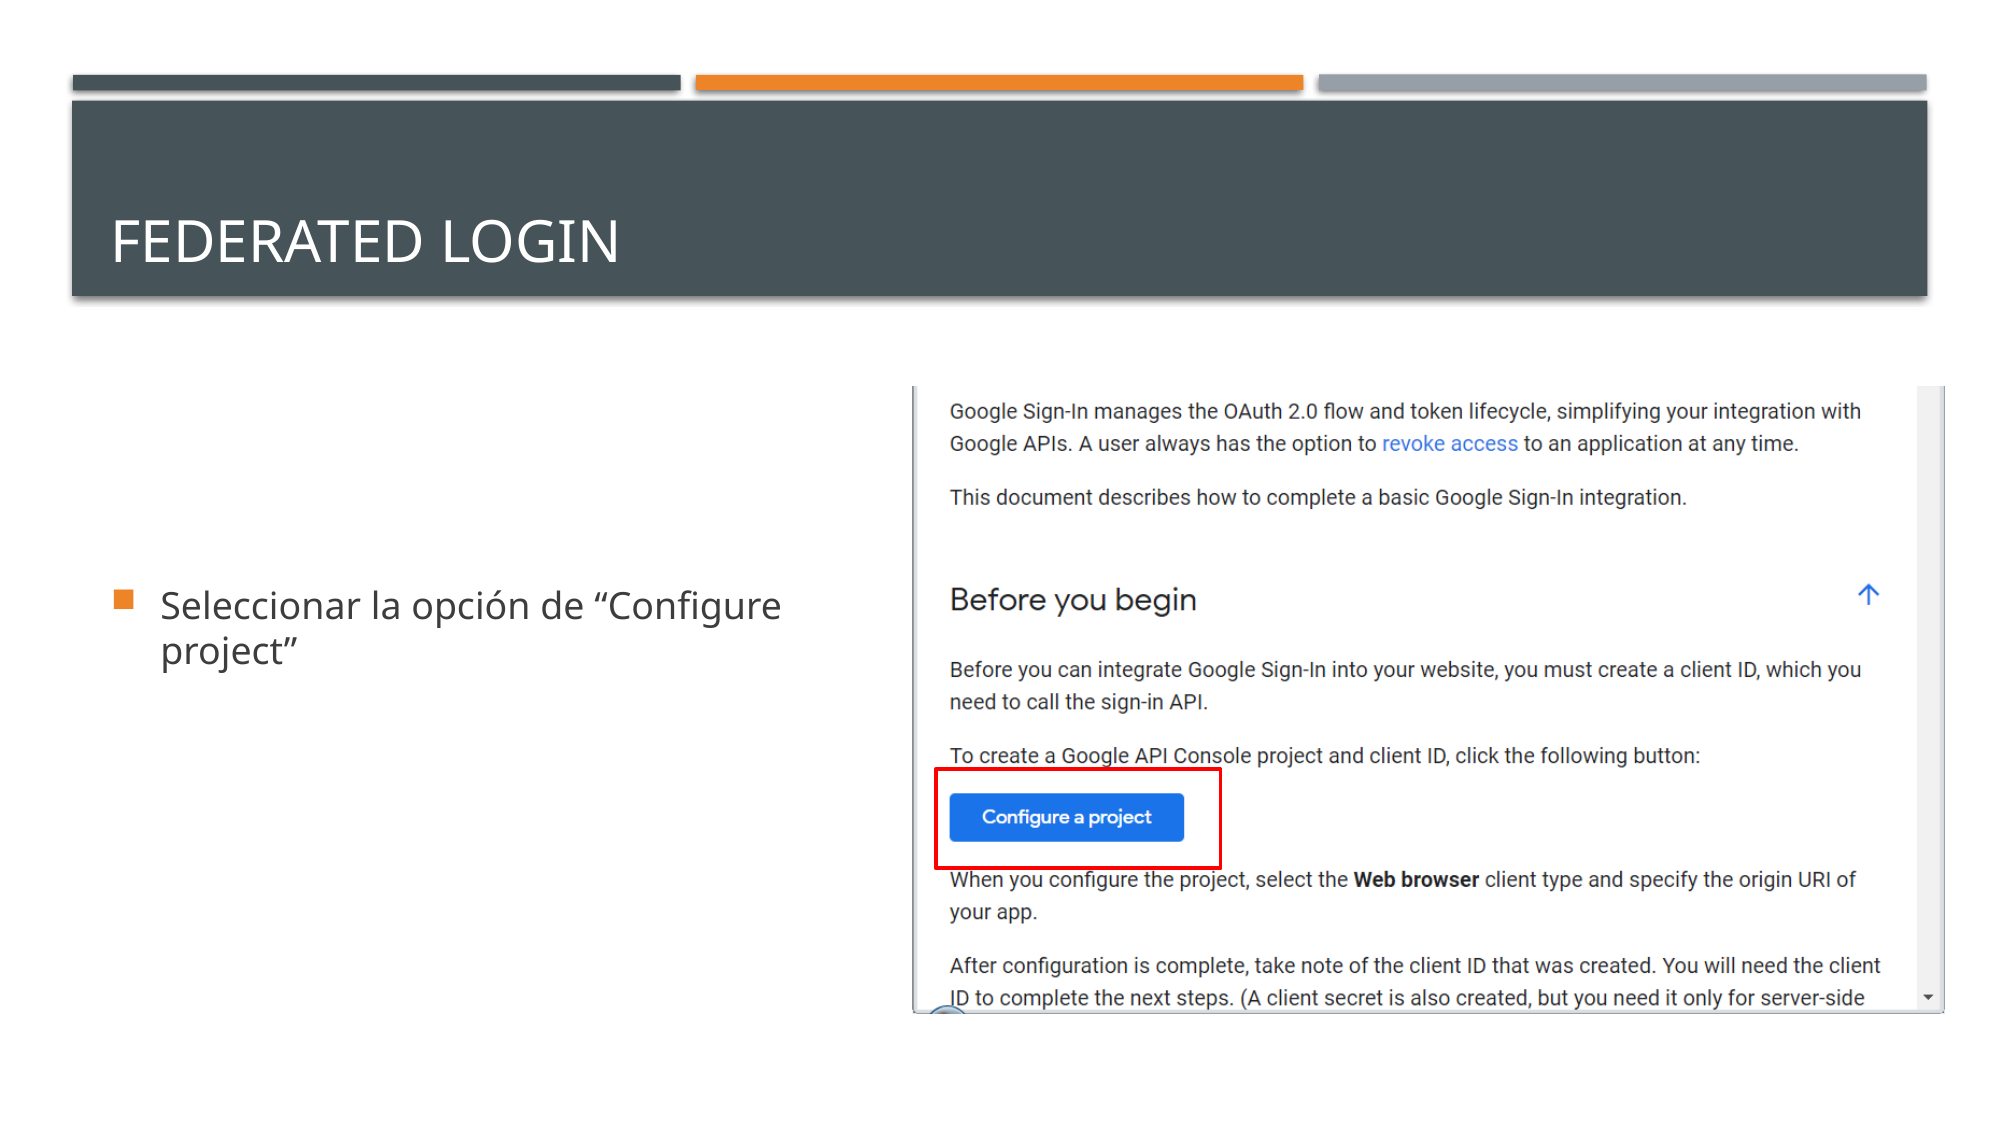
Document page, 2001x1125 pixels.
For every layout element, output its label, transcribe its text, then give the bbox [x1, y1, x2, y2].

picture [911, 386, 1946, 1015]
list Seleccionar la opción de “Configure project” [95, 357, 844, 962]
title FEDERATED LOGIN [95, 115, 1905, 282]
